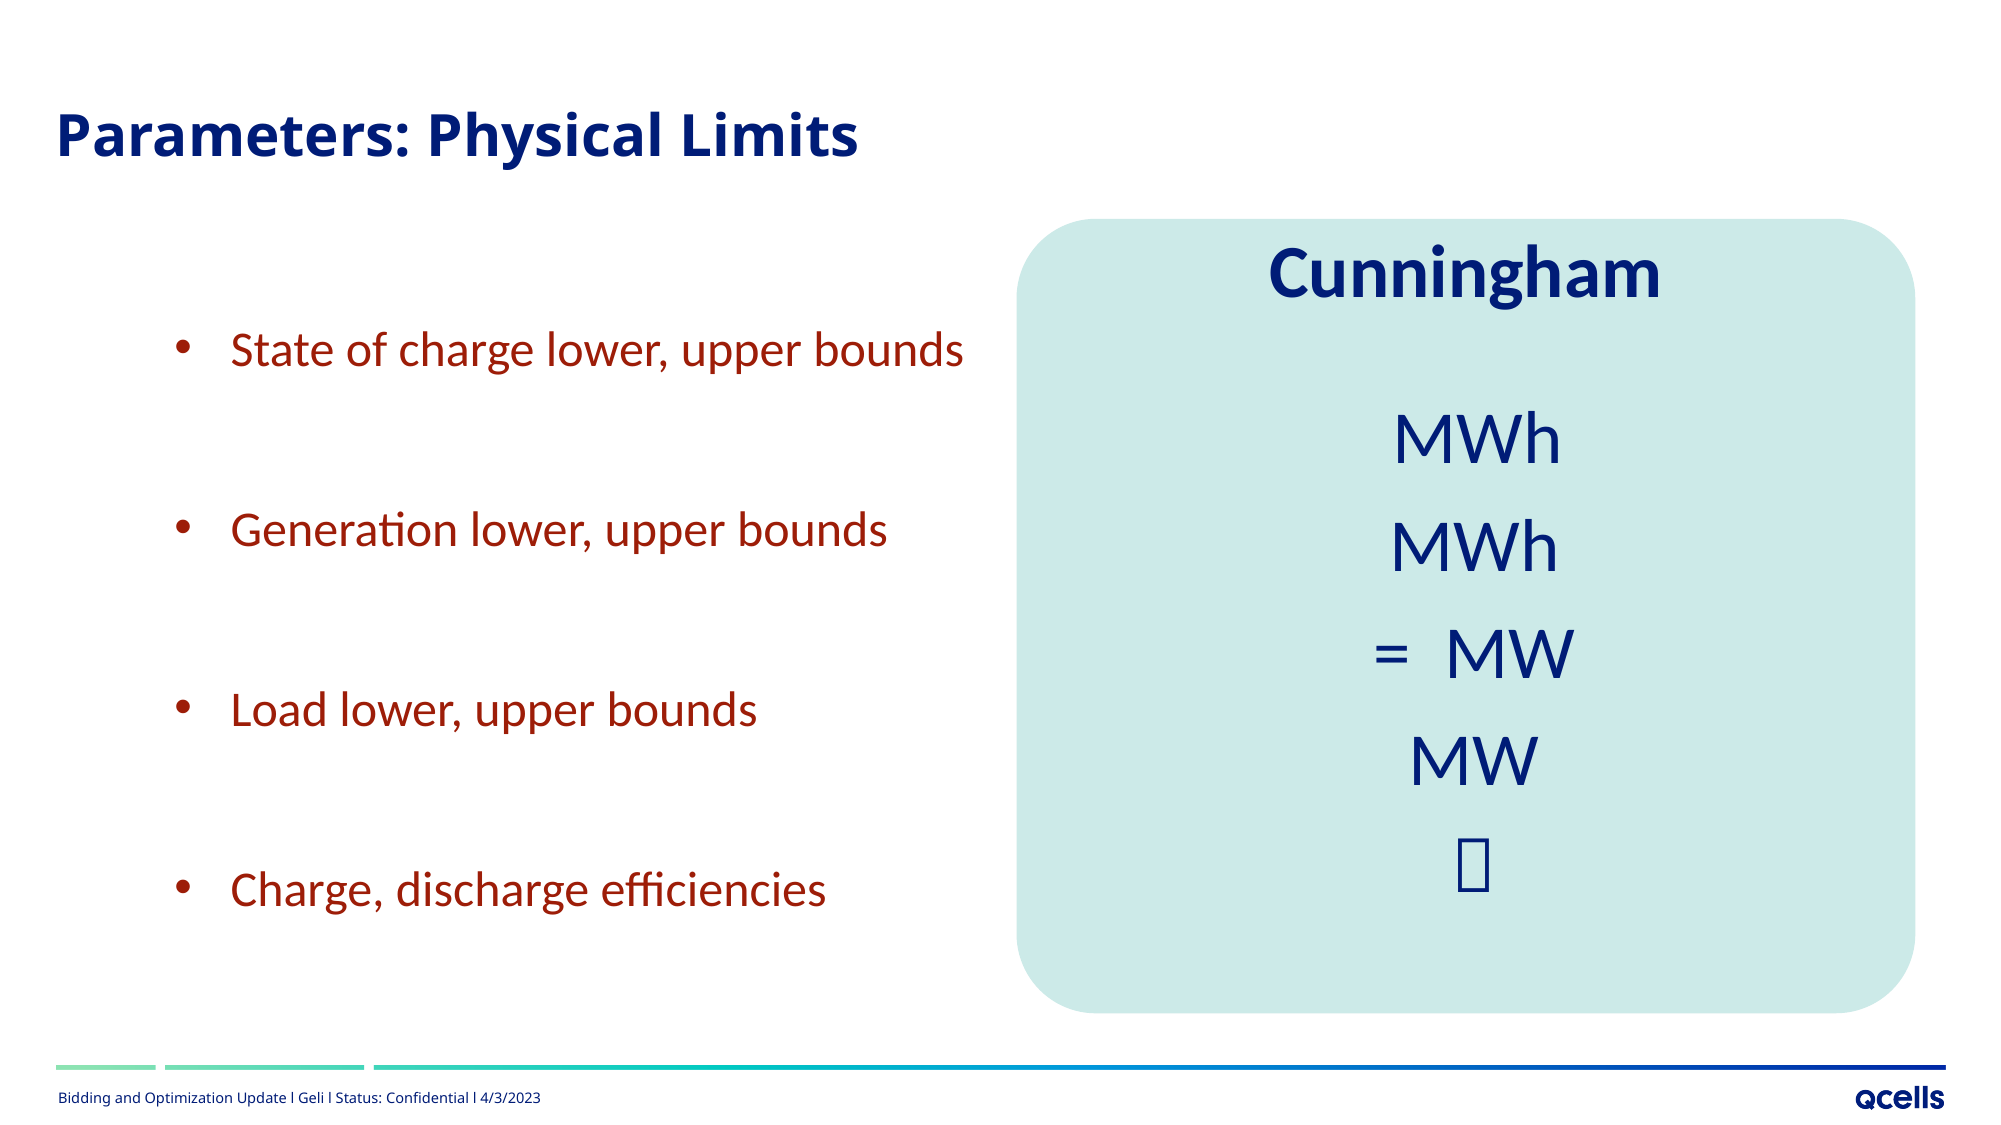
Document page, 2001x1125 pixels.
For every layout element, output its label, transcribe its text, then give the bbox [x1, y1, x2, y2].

list Parameters: Physical Limits [40, 99, 1130, 167]
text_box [1016, 218, 1916, 1014]
picture [56, 1065, 1946, 1110]
